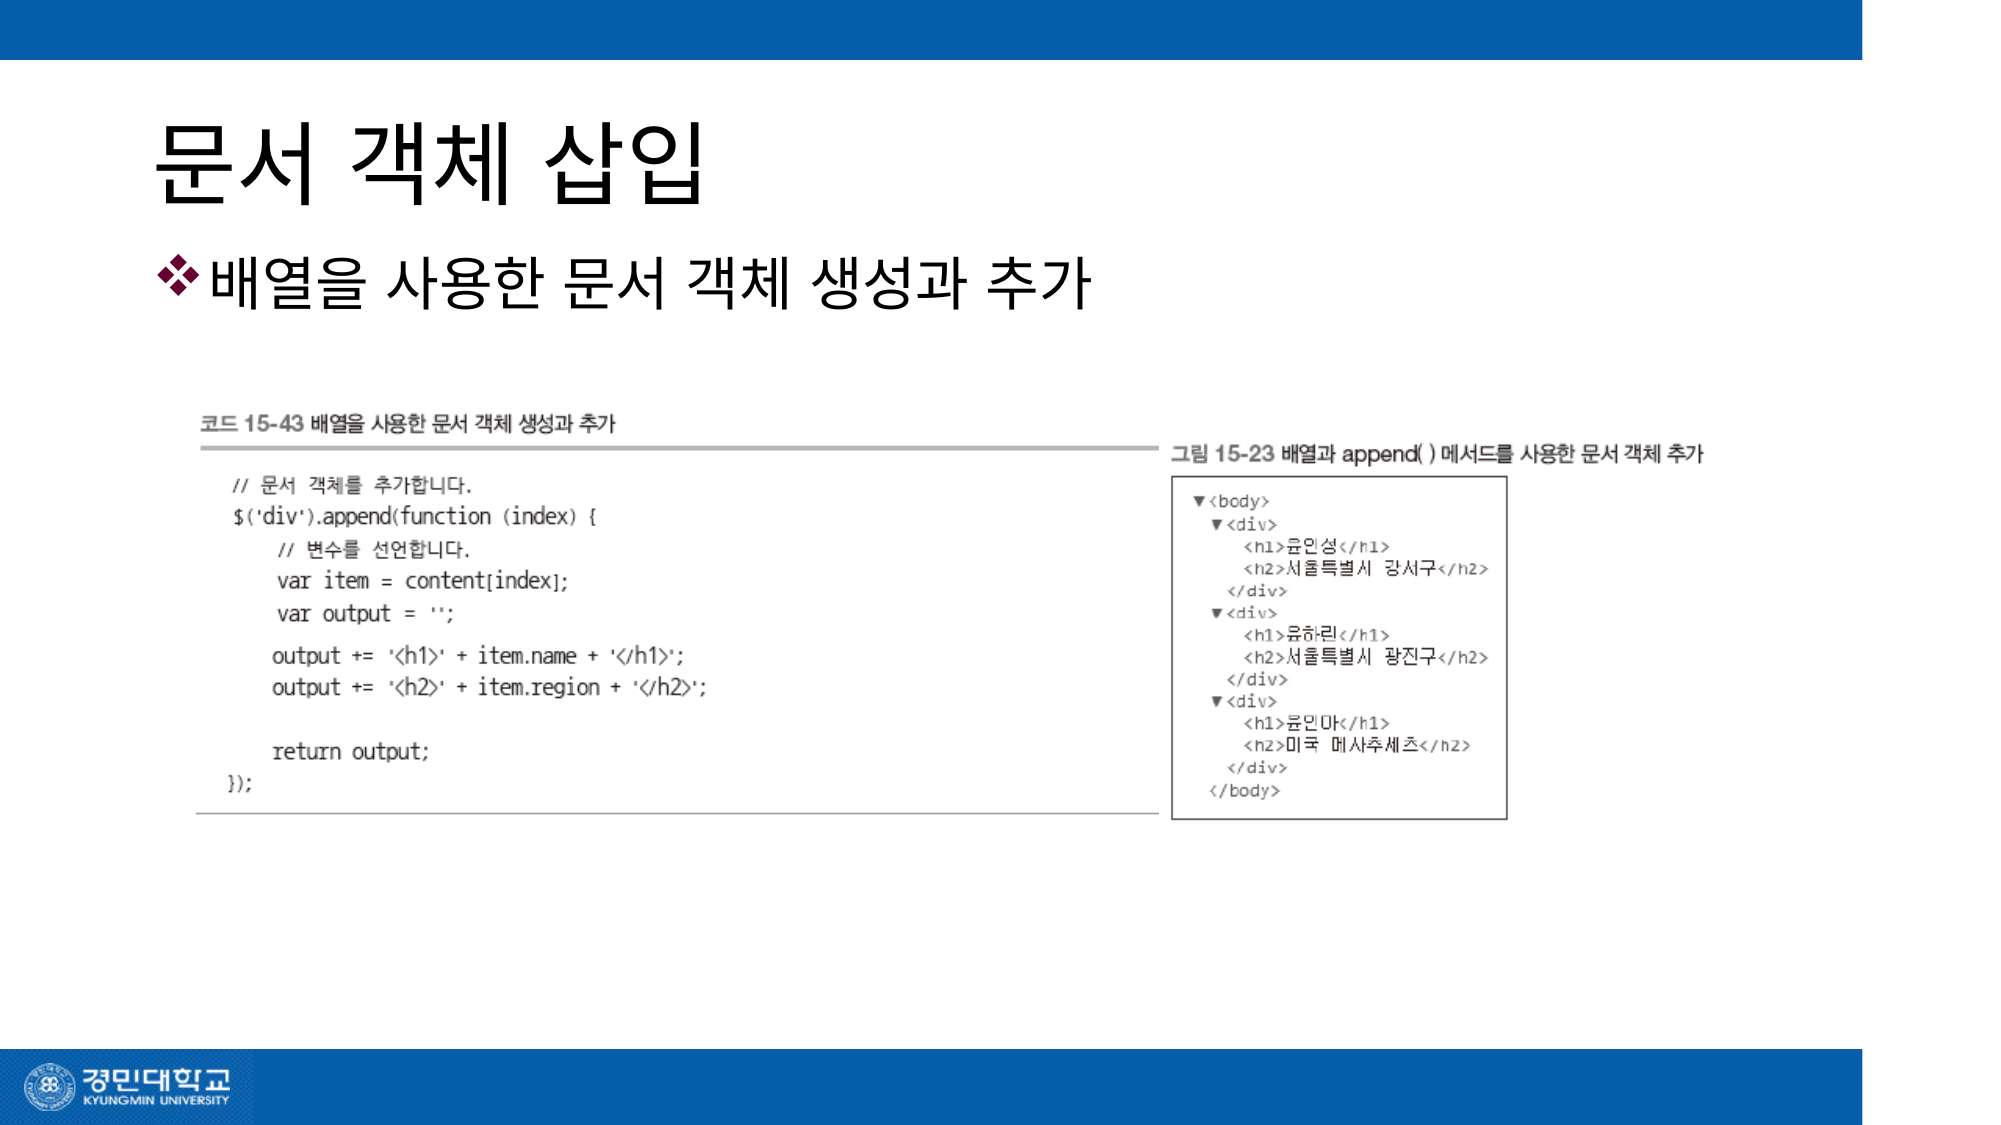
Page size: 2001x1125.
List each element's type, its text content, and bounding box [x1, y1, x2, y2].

picture [193, 410, 1713, 839]
picture [0, 1049, 137, 1125]
list 배열을 사용한 문서 객체 생성과 추가 [137, 278, 1563, 1125]
title 문서 객체 삽입 [137, 59, 1863, 278]
